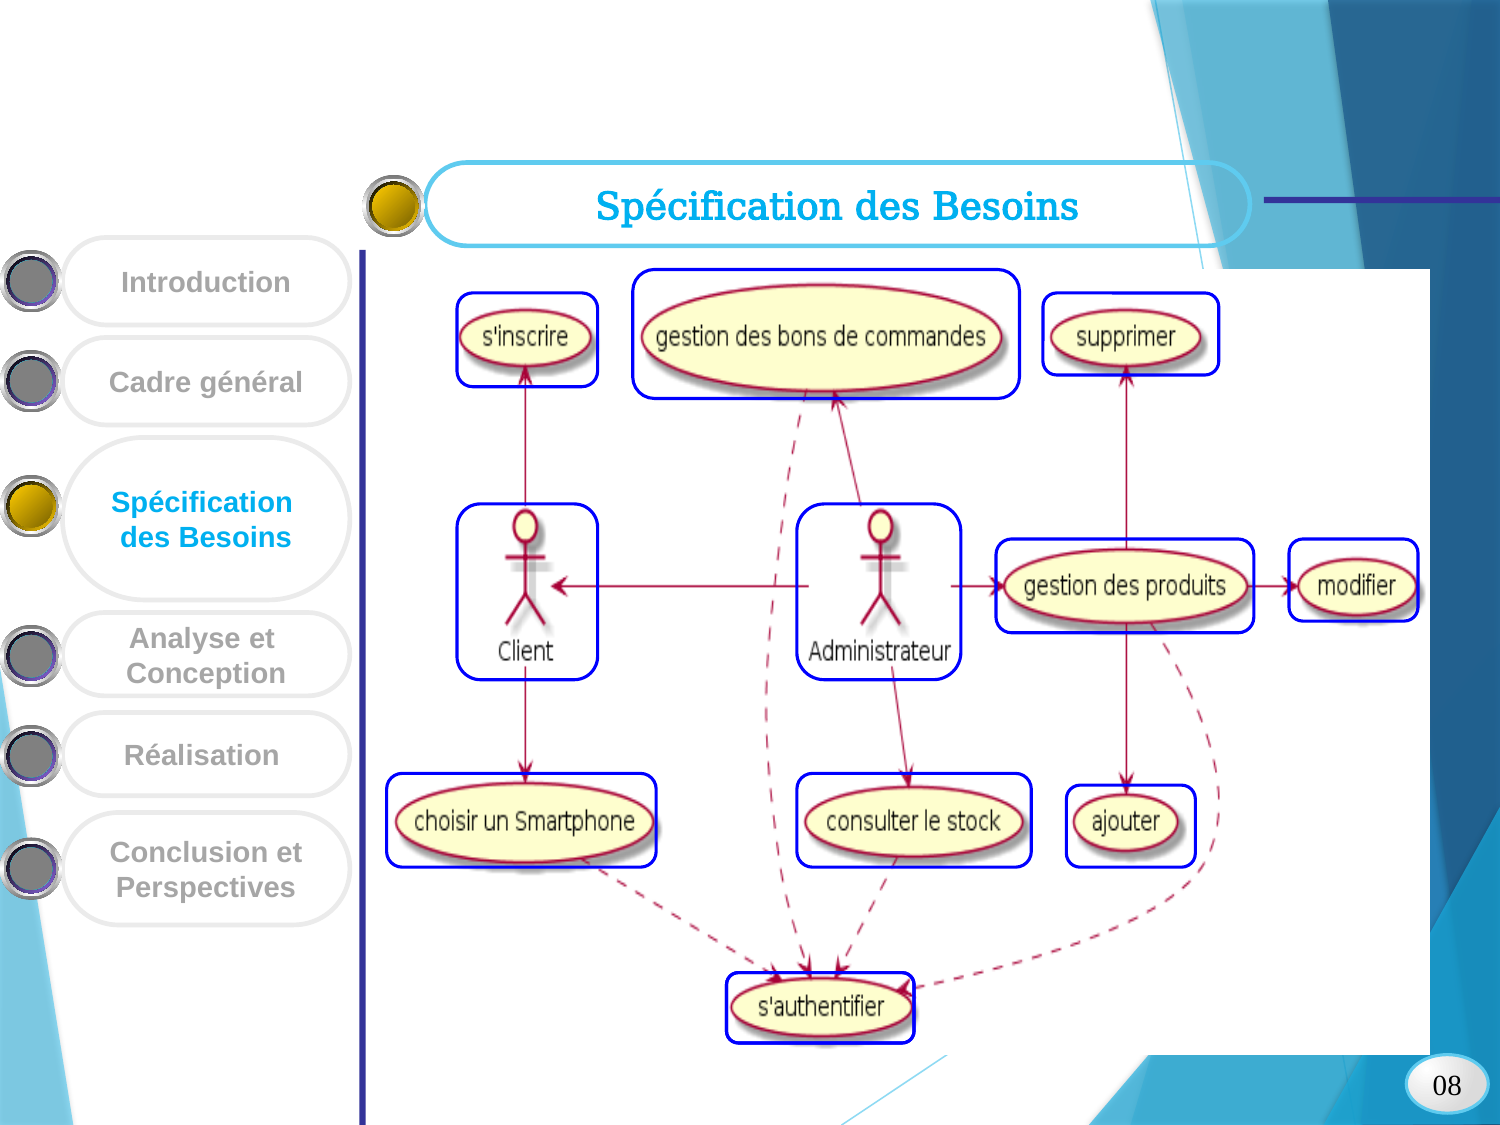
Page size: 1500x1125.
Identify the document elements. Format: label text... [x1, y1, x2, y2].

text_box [0, 249, 63, 313]
text_box Analyse et Conception [66, 612, 350, 696]
text_box Réalisation [66, 712, 350, 796]
text_box Spécification des Besoins [65, 437, 350, 600]
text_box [0, 724, 63, 788]
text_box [0, 836, 63, 901]
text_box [0, 349, 63, 413]
text_box Introduction [66, 237, 350, 325]
text_box Spécification des Besoins [429, 162, 1250, 246]
picture [386, 268, 1431, 1056]
text_box Conclusion et Perspectives [66, 812, 350, 925]
text_box Cadre général [66, 337, 350, 425]
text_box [0, 474, 63, 538]
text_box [0, 624, 63, 688]
text_box 08 [1404, 1053, 1490, 1115]
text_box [361, 174, 426, 238]
